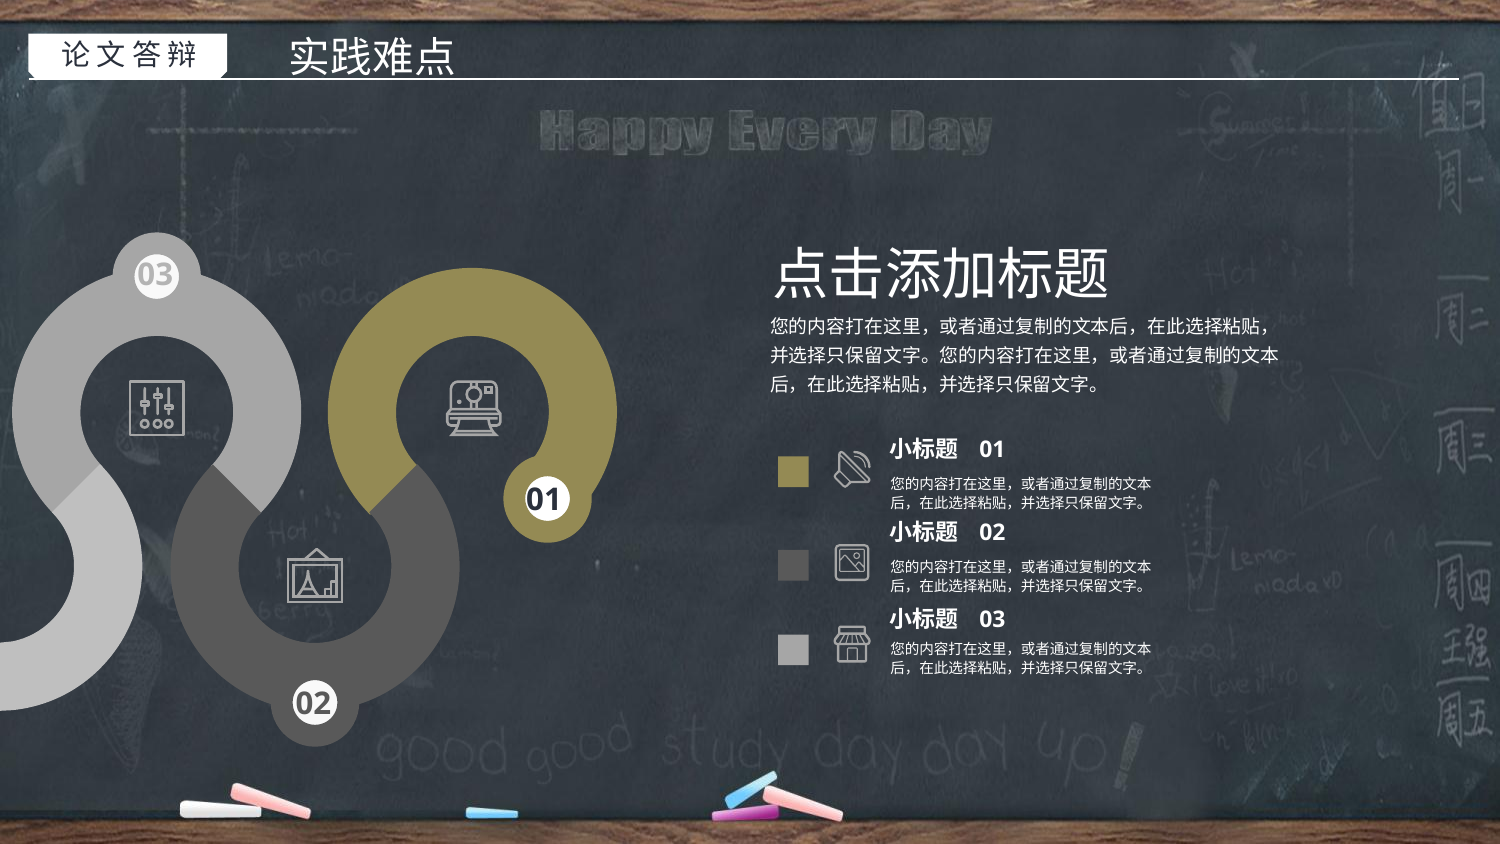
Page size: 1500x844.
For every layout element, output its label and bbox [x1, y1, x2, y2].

picture [0, 0, 1500, 844]
text_box [833, 450, 872, 489]
text_box [834, 543, 870, 582]
text_box [447, 381, 501, 435]
text_box [287, 548, 343, 603]
text_box [129, 381, 184, 436]
